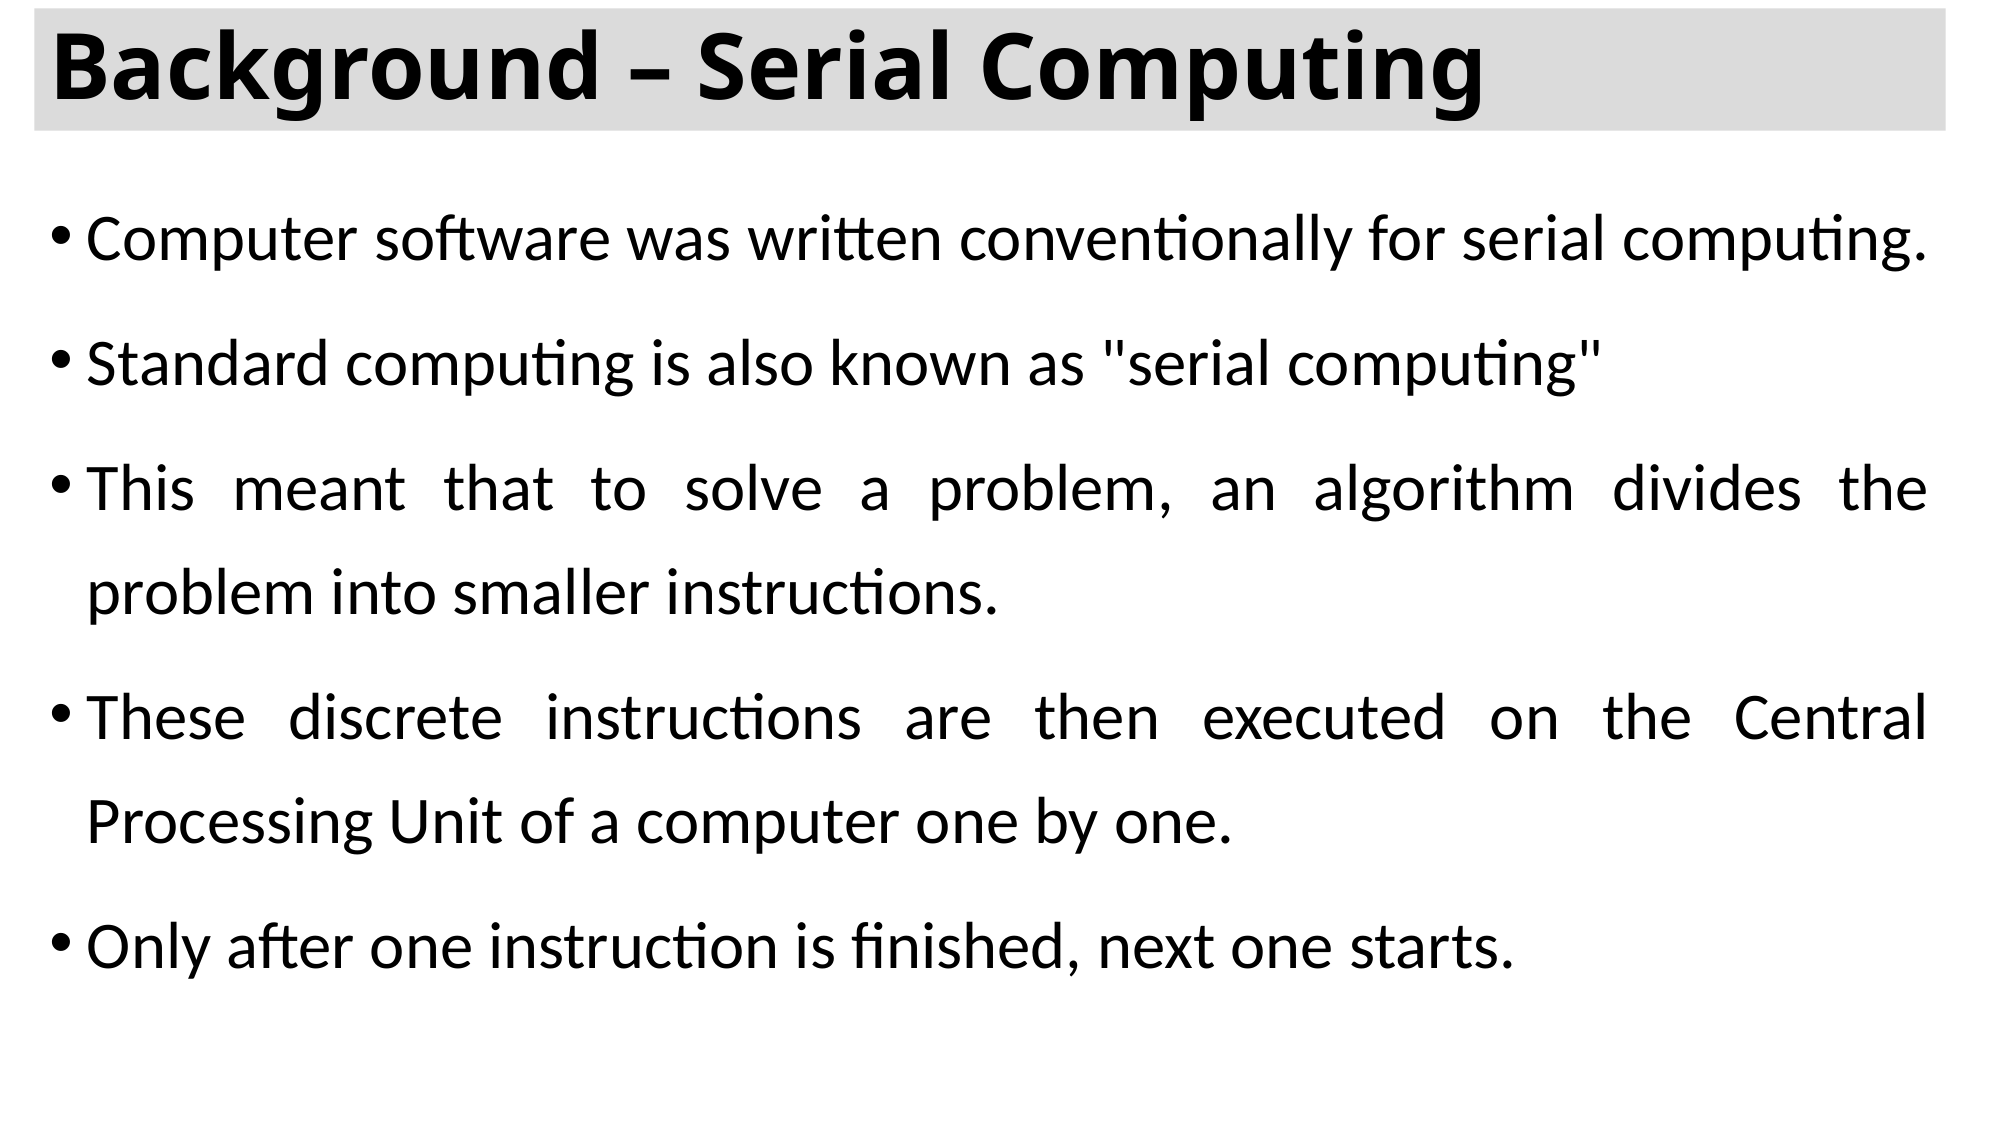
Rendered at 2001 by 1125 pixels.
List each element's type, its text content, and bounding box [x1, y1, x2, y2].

list Computer software was written conventionally for serial computing. Standard computing is also known as "serial computing" This meant that to solve a problem, an algorithm divides the problem into smaller instructions. These discrete instructions are then executed on the Central Processing Unit of a computer one by one. Only after one instruction is finished, next one starts. [34, 162, 1946, 1089]
title Background – Serial Computing [34, 8, 1946, 131]
